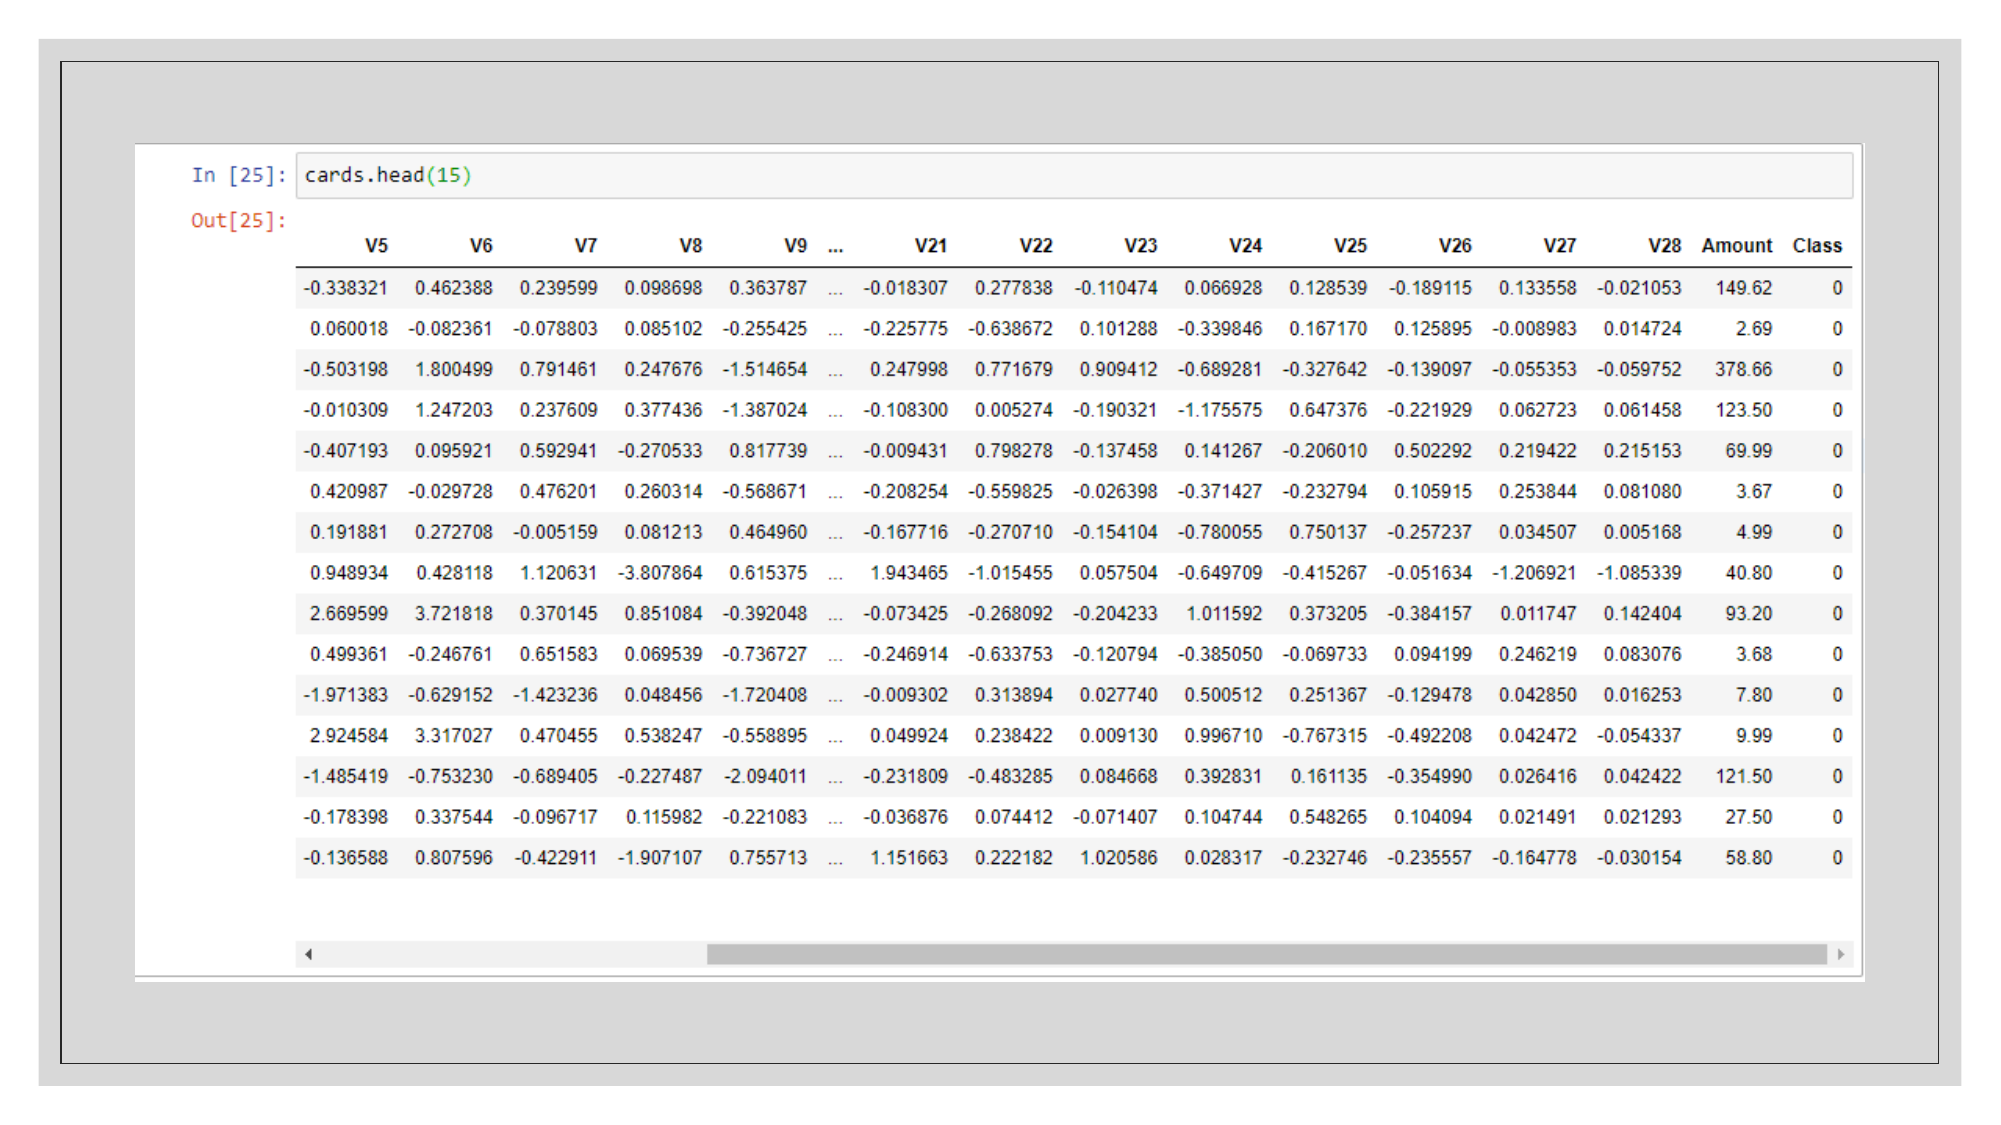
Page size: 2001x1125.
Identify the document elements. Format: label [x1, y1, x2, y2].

picture [135, 143, 1865, 982]
